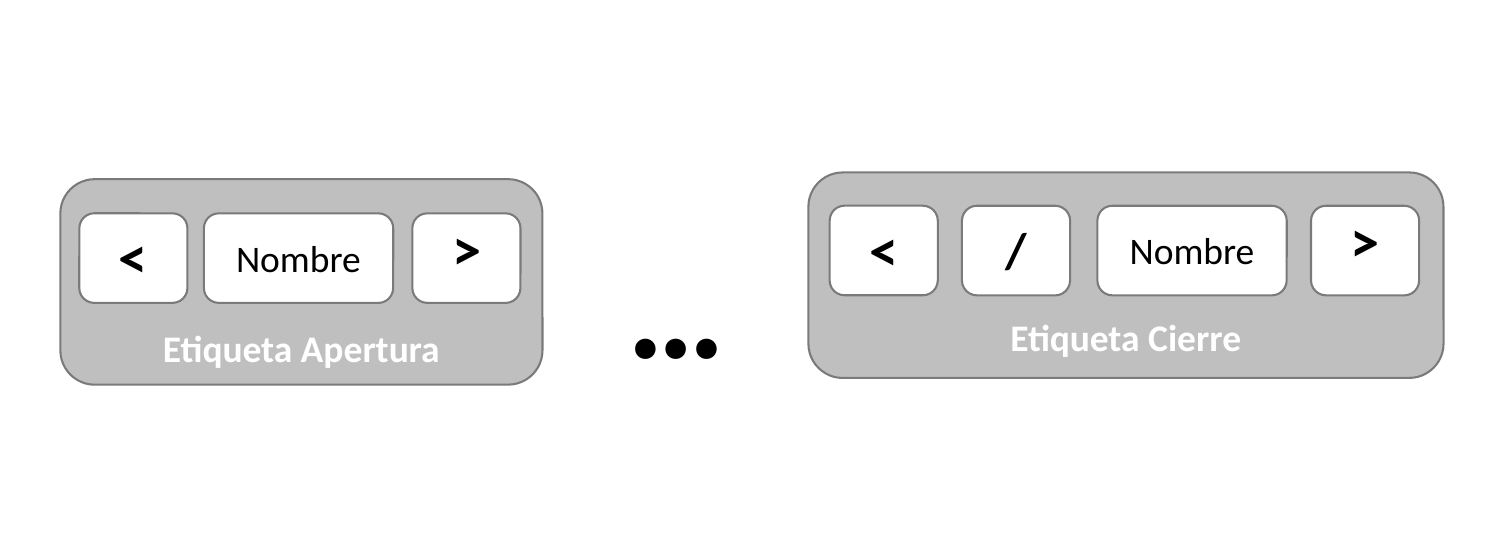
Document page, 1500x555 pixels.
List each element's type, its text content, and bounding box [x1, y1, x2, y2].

text_box [807, 171, 1445, 350]
text_box [960, 204, 1072, 297]
text_box [1096, 204, 1288, 297]
text_box [78, 212, 189, 304]
text_box < [1335, 206, 1395, 292]
text_box [1309, 204, 1421, 297]
text_box [816, 367, 1436, 379]
text_box Etiqueta Apertura [148, 317, 455, 378]
text_box [828, 204, 939, 297]
text_box [59, 178, 544, 386]
text_box … [544, 213, 809, 393]
text_box < [437, 214, 496, 300]
text_box Nombre [221, 227, 376, 288]
text_box / [990, 211, 1042, 286]
text_box < [854, 205, 914, 291]
text_box < [103, 213, 163, 298]
text_box Nombre [1114, 220, 1270, 280]
text_box [411, 212, 522, 304]
text_box Etiqueta Cierre [809, 306, 1444, 367]
text_box [202, 212, 395, 304]
